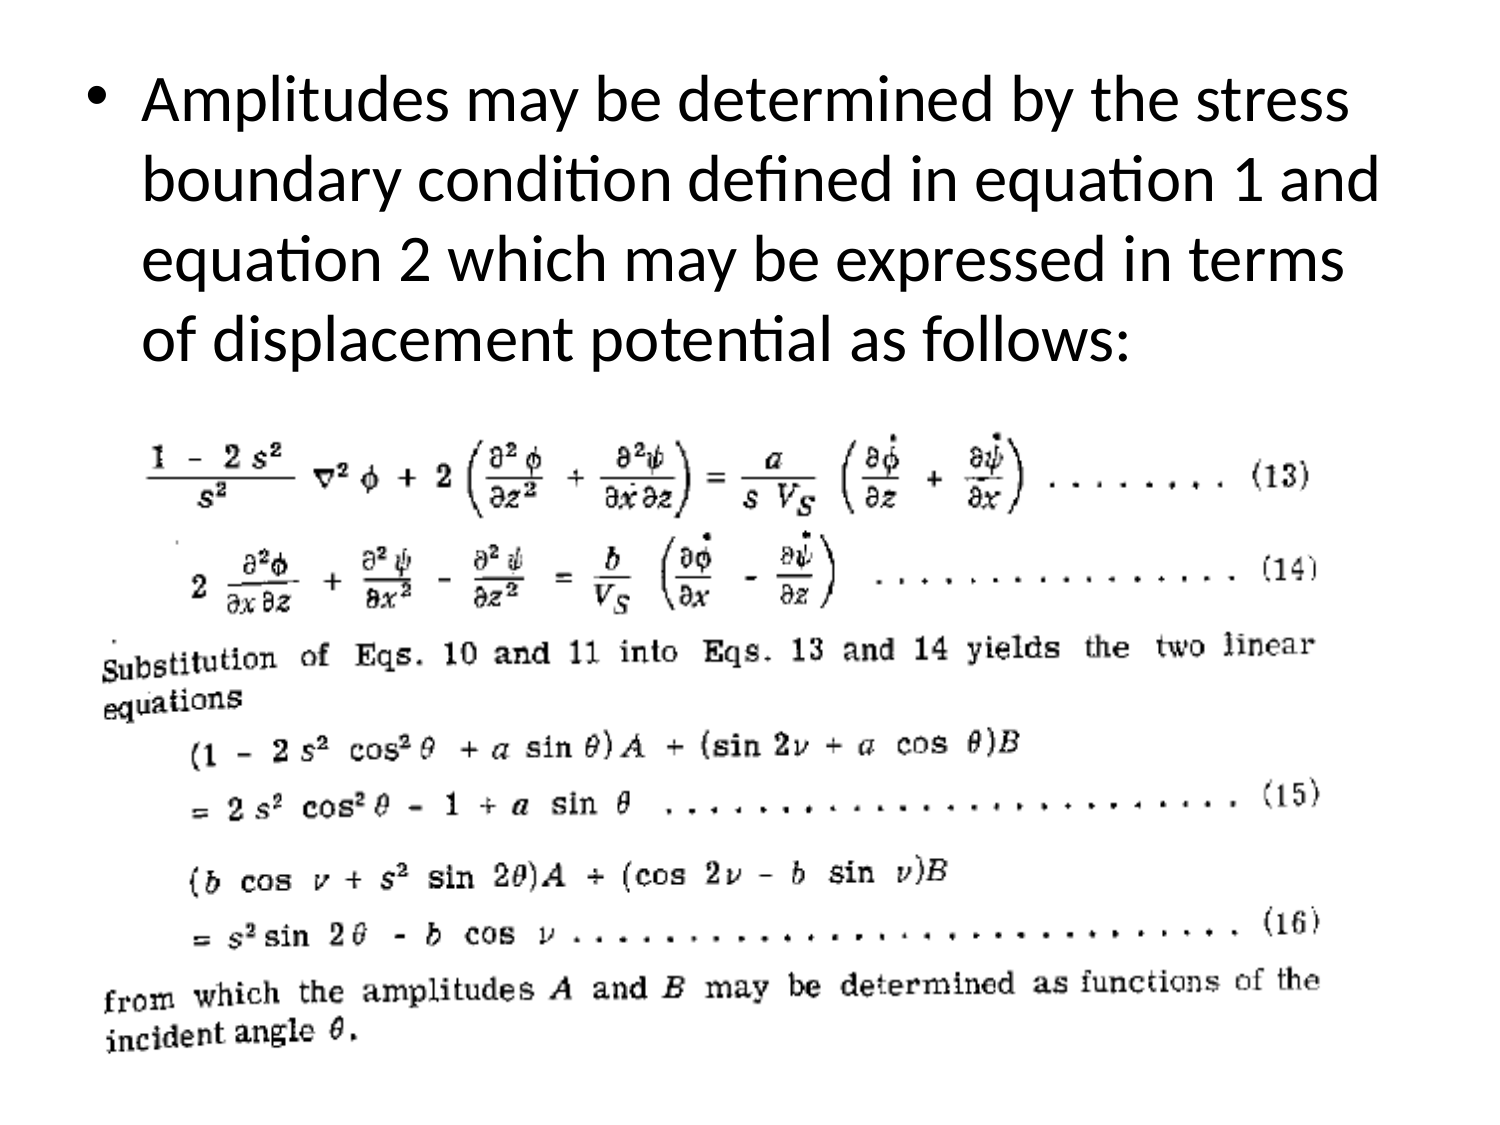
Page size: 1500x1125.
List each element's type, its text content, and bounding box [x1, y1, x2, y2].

picture [93, 409, 1337, 1067]
list Amplitudes may be determined by the stress boundary condition defined in equation 1 and equation 2 which may be expressed in terms of displacement potential as follows: [70, 46, 1421, 790]
